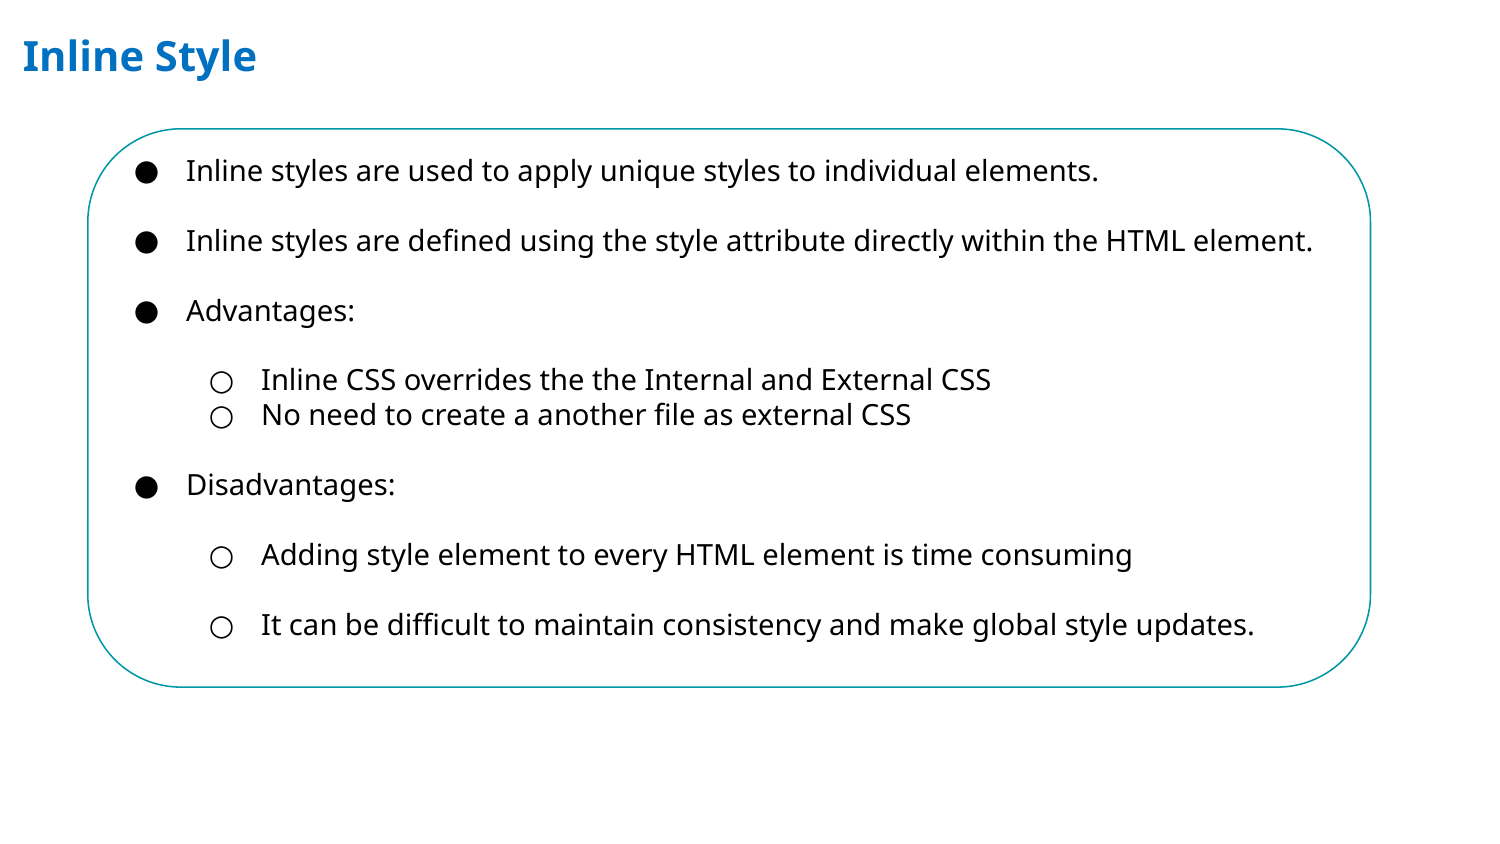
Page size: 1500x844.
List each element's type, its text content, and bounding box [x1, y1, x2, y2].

title Inline Style [7, 14, 1313, 91]
text_box [87, 183, 96, 633]
text_box [112, 657, 1346, 688]
text_box Inline styles are used to apply unique styles to individual elements. Inline styles are defined using the style attribute directly within the HTML element. Advantages: Inline CSS overrides the the Internal and External CSS No need to create a another file as external CSS Disadvantages: Adding style element to every HTML element is time consuming It can be difficult to maintain consistency and make global style updates. [96, 136, 1363, 657]
text_box [1363, 185, 1371, 631]
text_box [145, 128, 1314, 136]
